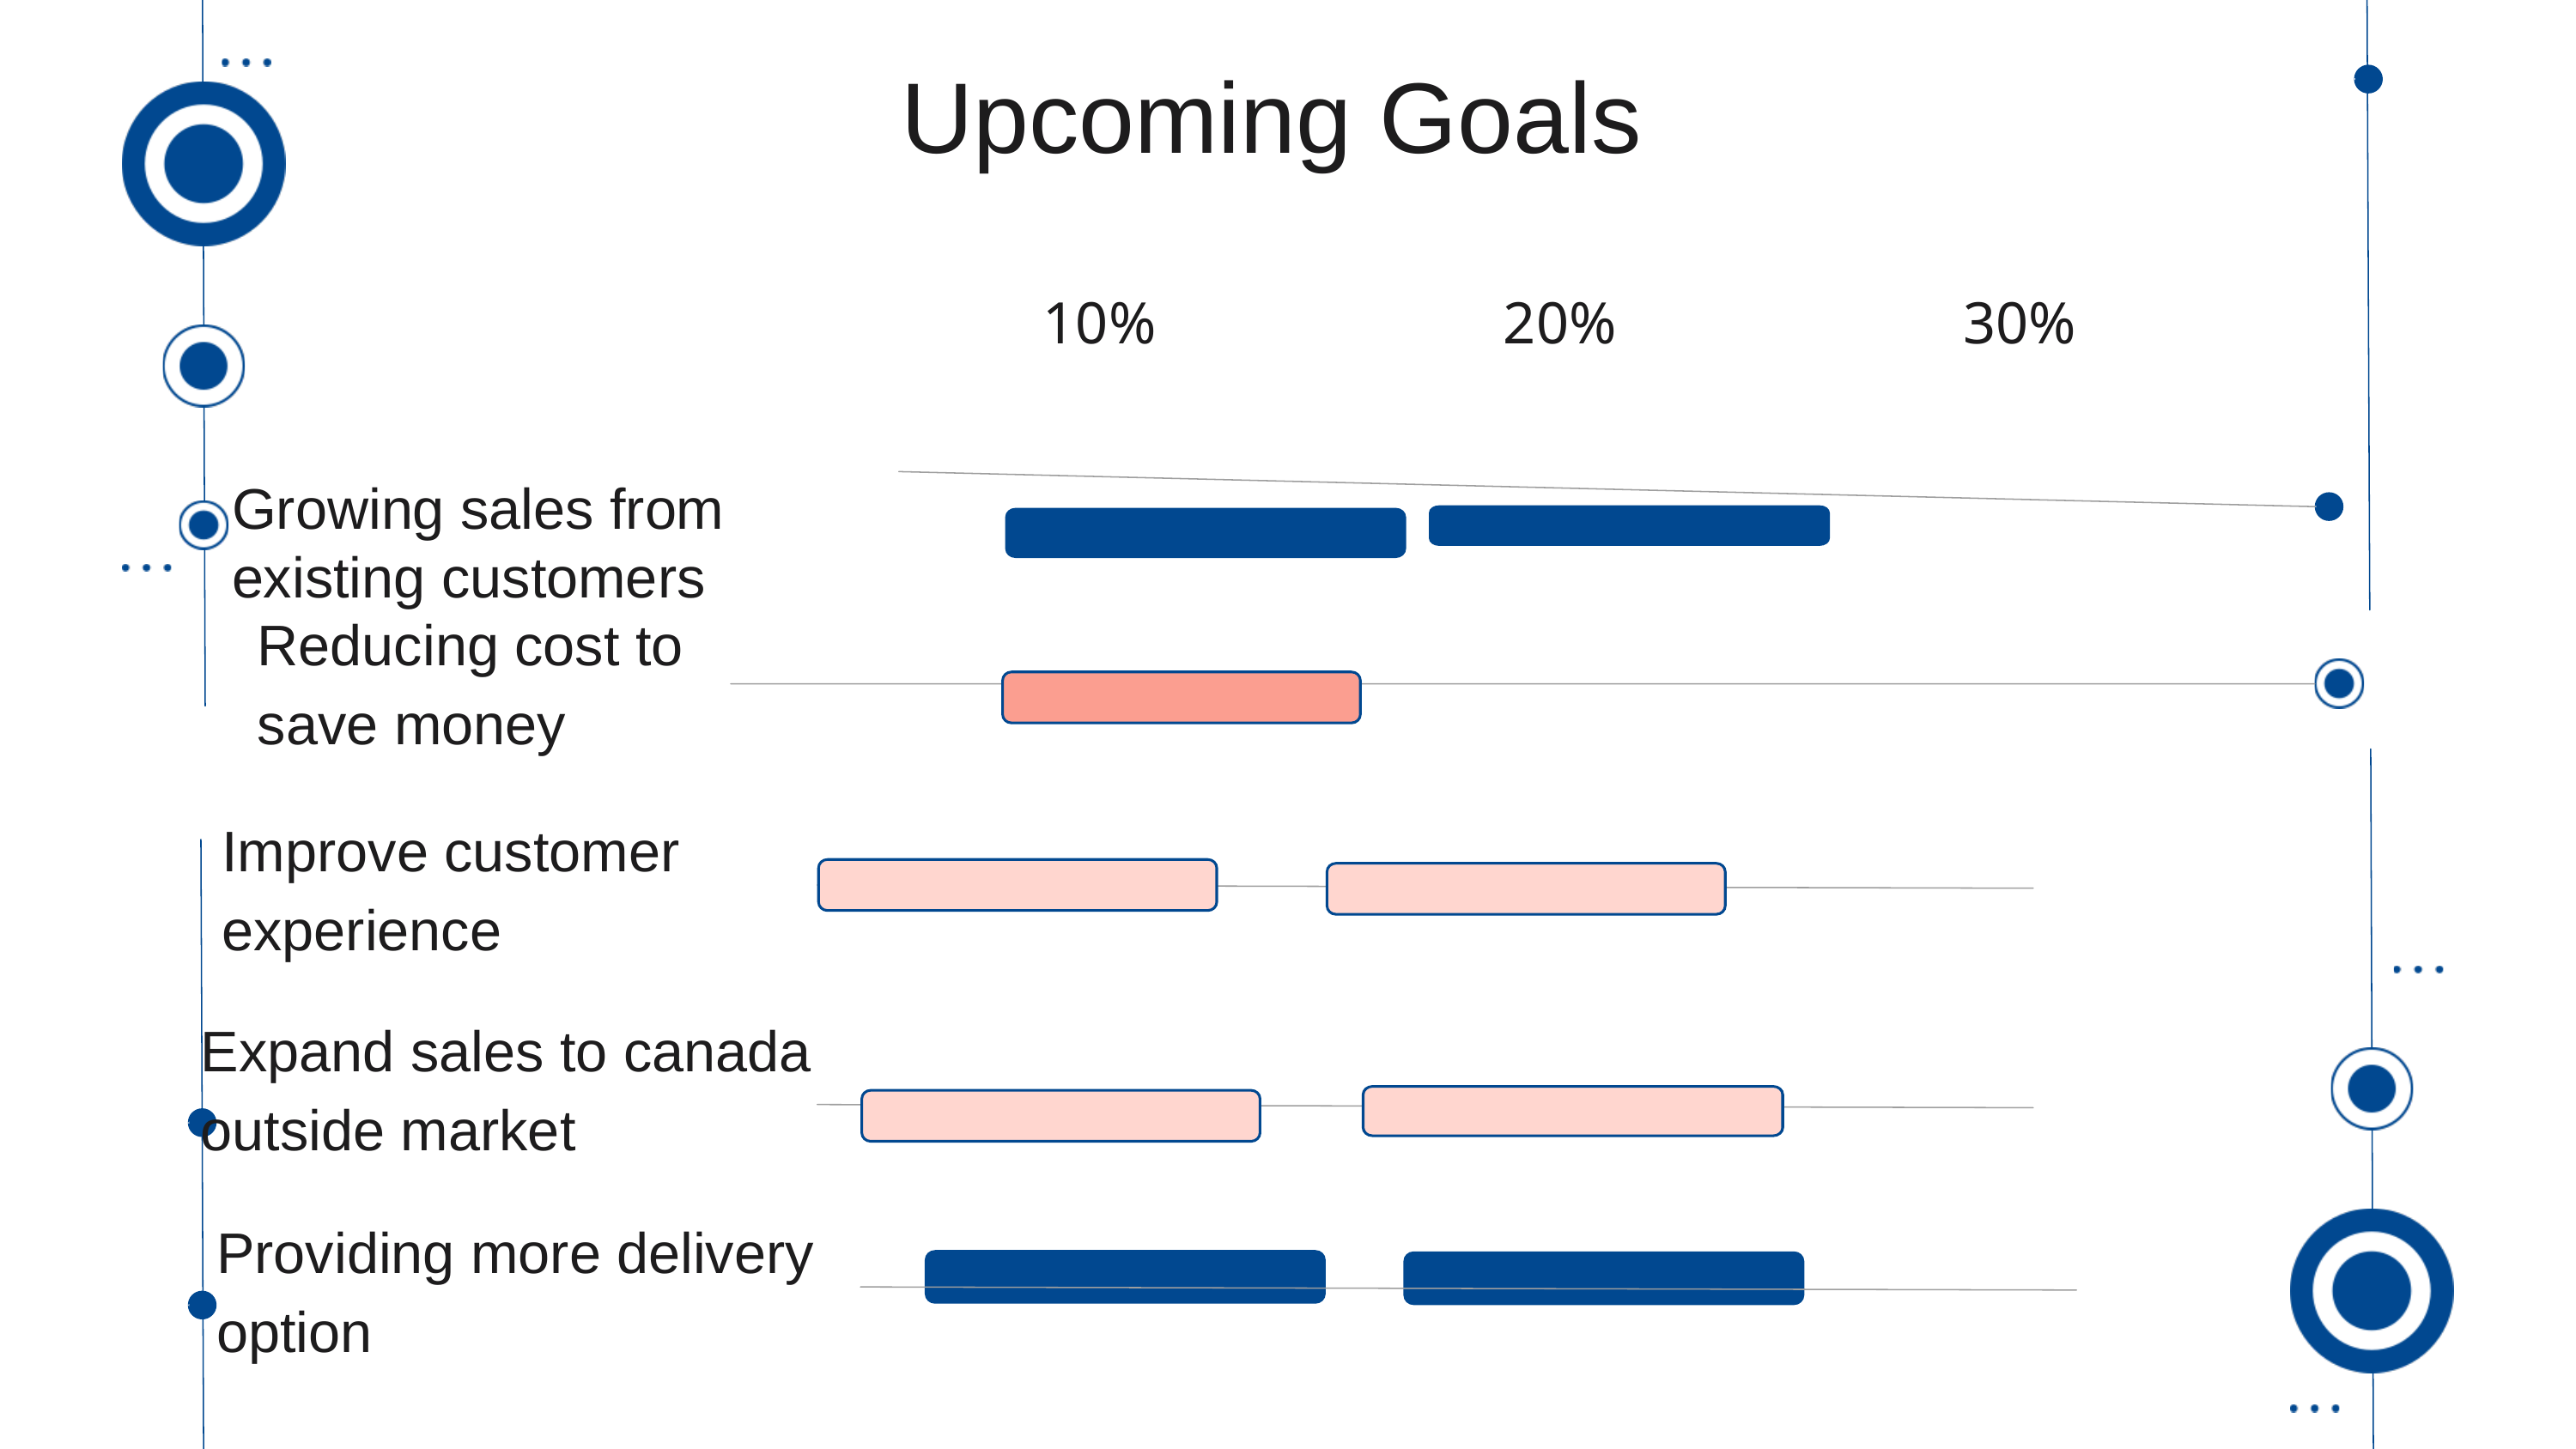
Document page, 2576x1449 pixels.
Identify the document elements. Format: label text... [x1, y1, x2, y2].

text_box 30% [1857, 286, 2182, 355]
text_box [1361, 1084, 1785, 1137]
text_box [2393, 966, 2444, 973]
text_box [121, 564, 172, 573]
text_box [1325, 861, 1727, 916]
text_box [187, 1290, 217, 1320]
text_box [222, 58, 271, 67]
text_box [2314, 492, 2344, 522]
text_box Upcoming Goals [510, 53, 2033, 174]
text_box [924, 1249, 1327, 1304]
text_box [121, 82, 286, 246]
text_box Improve customer experience [222, 803, 886, 962]
text_box [2314, 658, 2365, 709]
text_box Growing sales from existing customers [232, 471, 899, 610]
text_box [179, 500, 229, 550]
text_box [162, 324, 246, 408]
text_box [2290, 1404, 2340, 1413]
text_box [817, 858, 1218, 912]
text_box [2290, 1209, 2454, 1373]
text_box Expand sales to canada outside market [201, 1003, 866, 1162]
text_box 20% [1393, 286, 1727, 355]
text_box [1403, 1251, 1805, 1306]
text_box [1428, 505, 1831, 547]
text_box 10% [938, 286, 1261, 355]
text_box Providing more delivery option [216, 1205, 881, 1364]
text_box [1005, 507, 1406, 559]
text_box Reducing cost to save money [257, 598, 764, 757]
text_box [187, 1107, 217, 1137]
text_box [860, 1088, 1262, 1143]
text_box [2330, 1047, 2414, 1131]
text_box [2354, 64, 2384, 94]
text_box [1000, 670, 1363, 724]
